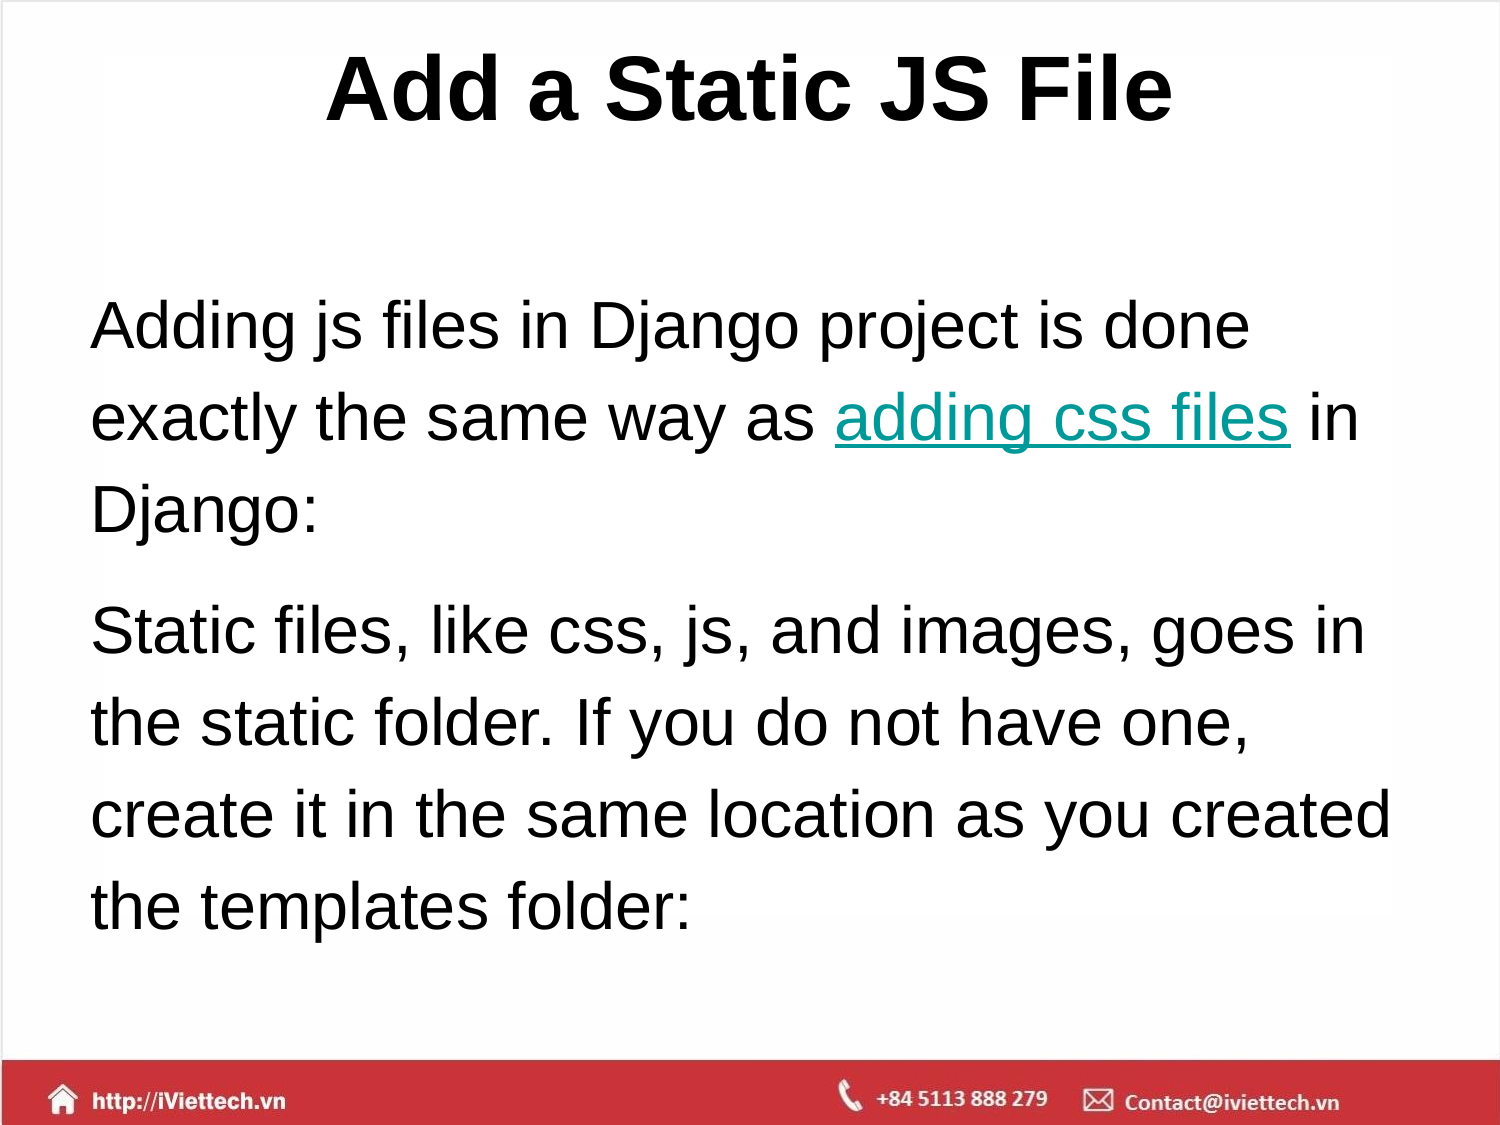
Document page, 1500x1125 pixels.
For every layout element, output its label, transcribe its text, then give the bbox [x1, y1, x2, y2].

title Add a Static JS File [75, 45, 1425, 233]
list Adding js files in Django project is done exactly the same way as adding css files in Django: Static files, like css, js, and images, goes in the static folder. If you do not have one, create it in the same location as you created the templates folder: [75, 262, 1425, 1005]
picture [0, 0, 1500, 1125]
